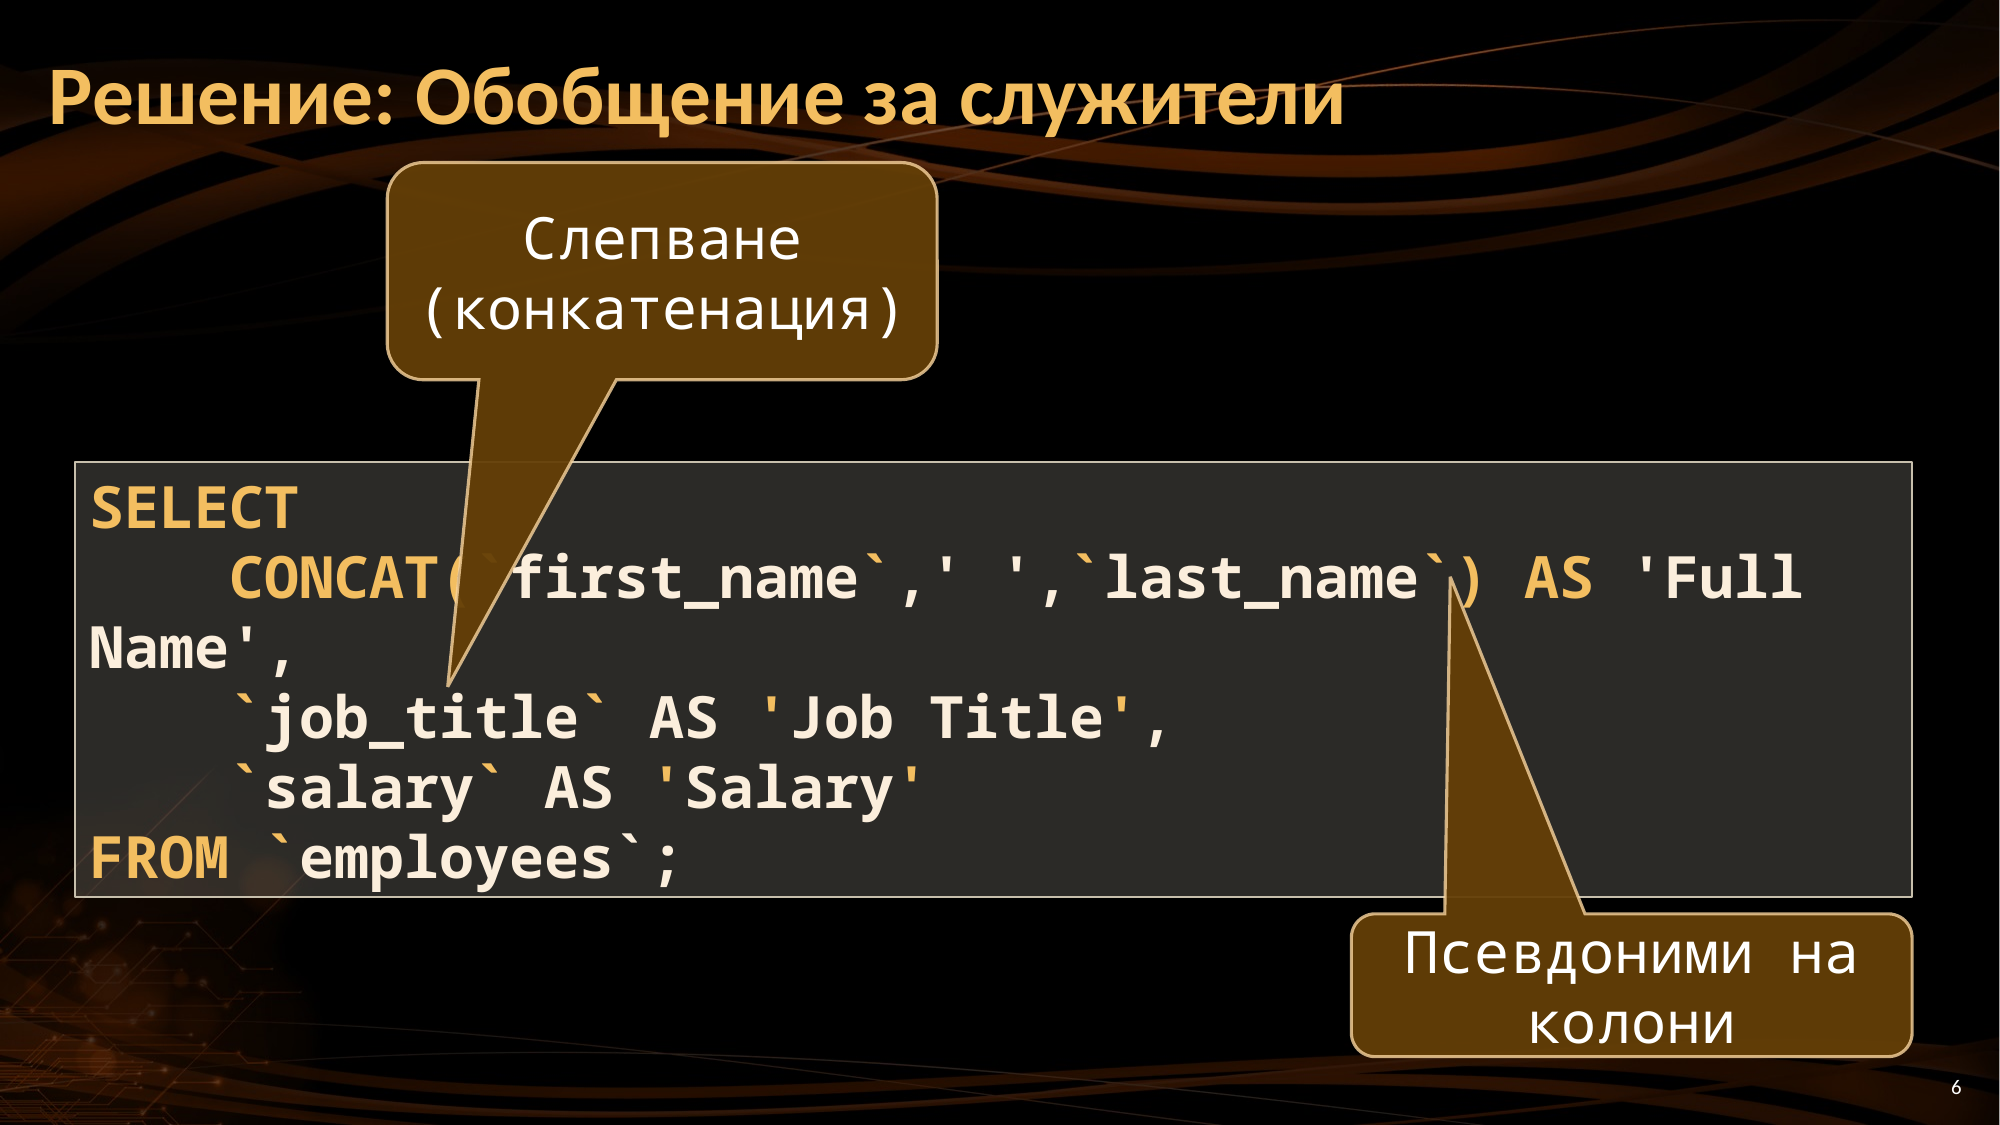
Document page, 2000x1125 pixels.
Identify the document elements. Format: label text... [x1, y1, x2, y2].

text_box Слепване (конкатенация) [386, 161, 939, 688]
title Решение: Обобщение за служители [30, 6, 1602, 189]
slide_number 6 [1897, 1070, 1968, 1103]
text_box SELECT CONCAT(`first_name`,' ',`last_name`) AS 'Full Name', `job_title` AS 'Job Title', `salary` AS 'Salary' FROM `employees`; [74, 462, 1913, 898]
text_box Псевдоними на колони [1350, 576, 1914, 1058]
picture [0, 0, 2000, 1125]
